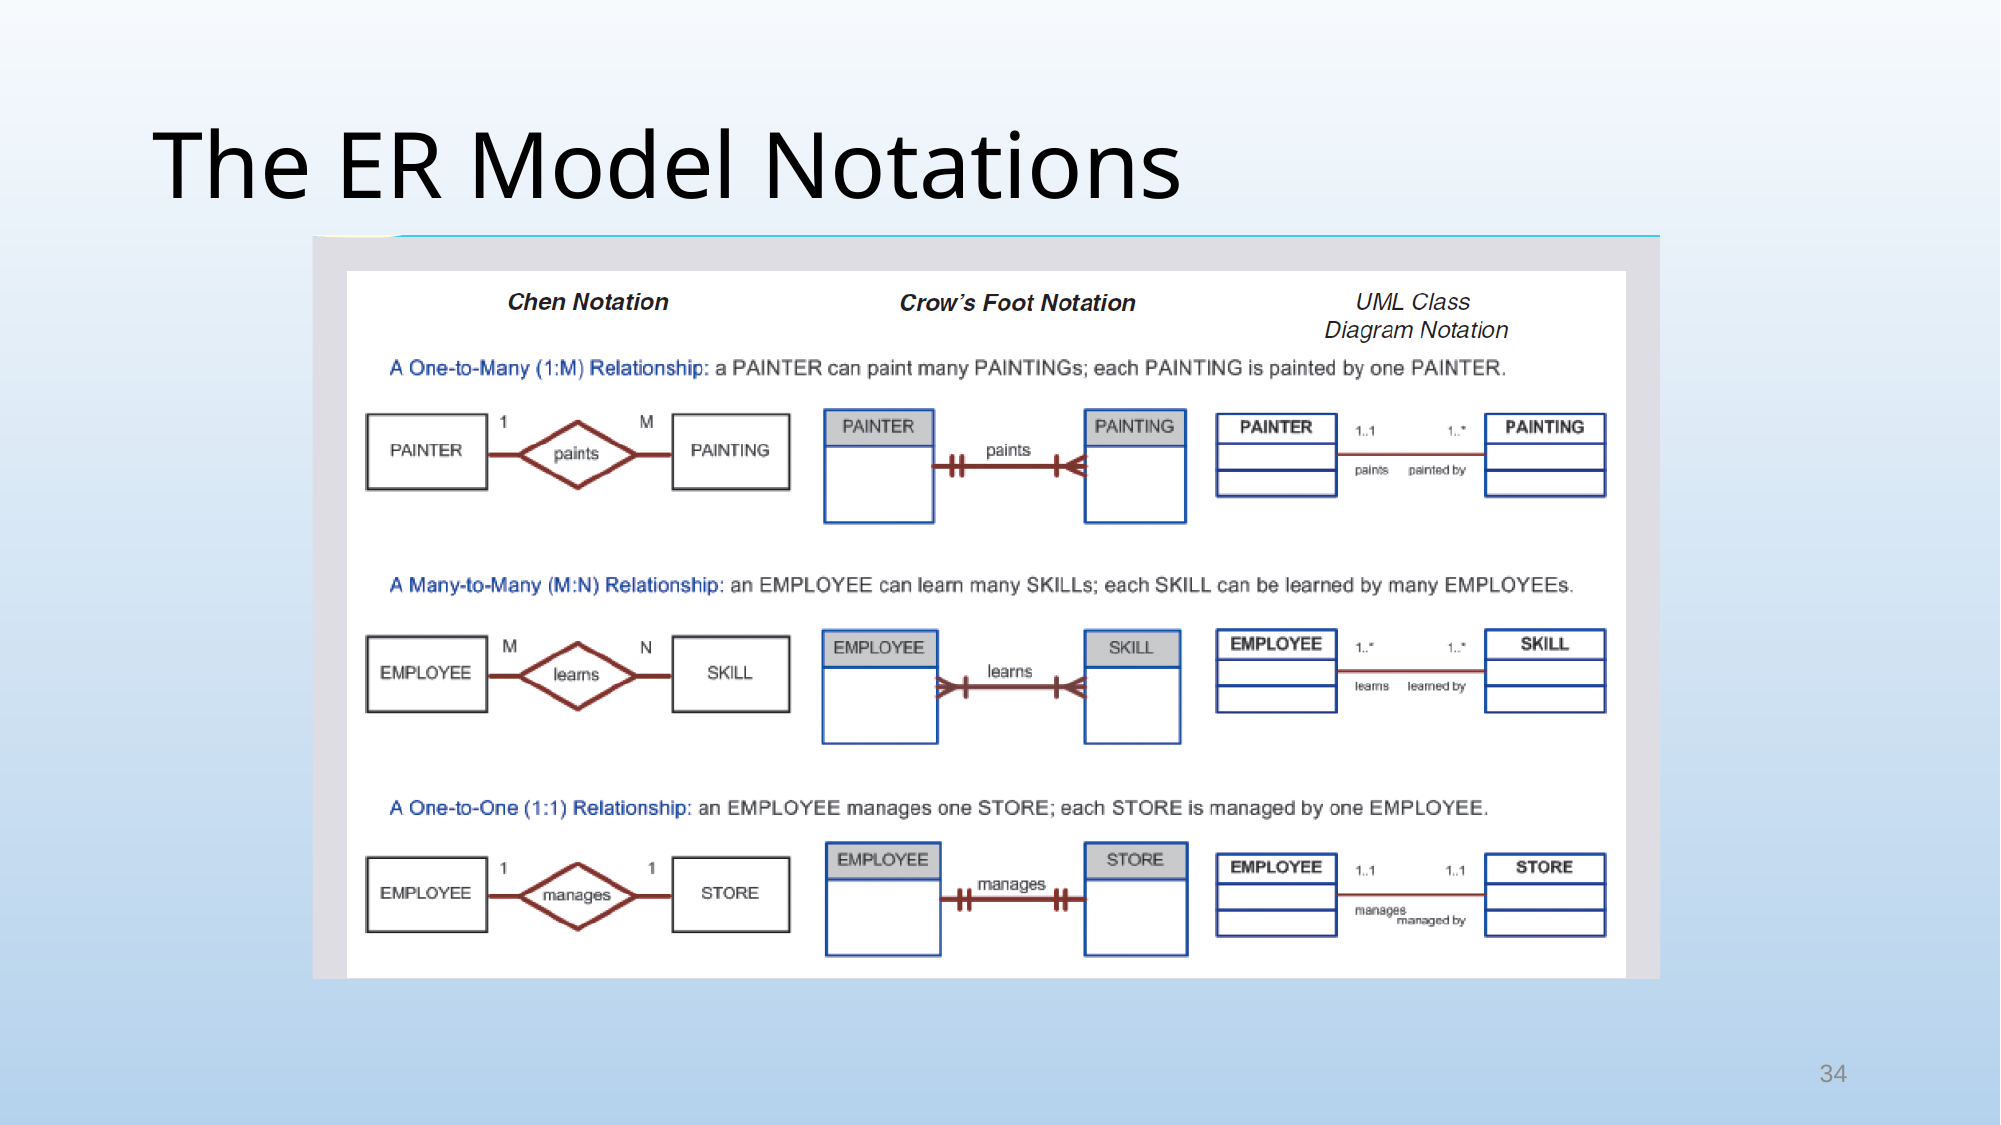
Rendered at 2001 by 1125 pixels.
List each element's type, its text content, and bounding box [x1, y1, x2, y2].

title The ER Model Notations [137, 59, 1863, 278]
picture [312, 235, 1661, 979]
slide_number 34 [1412, 1042, 1863, 1103]
